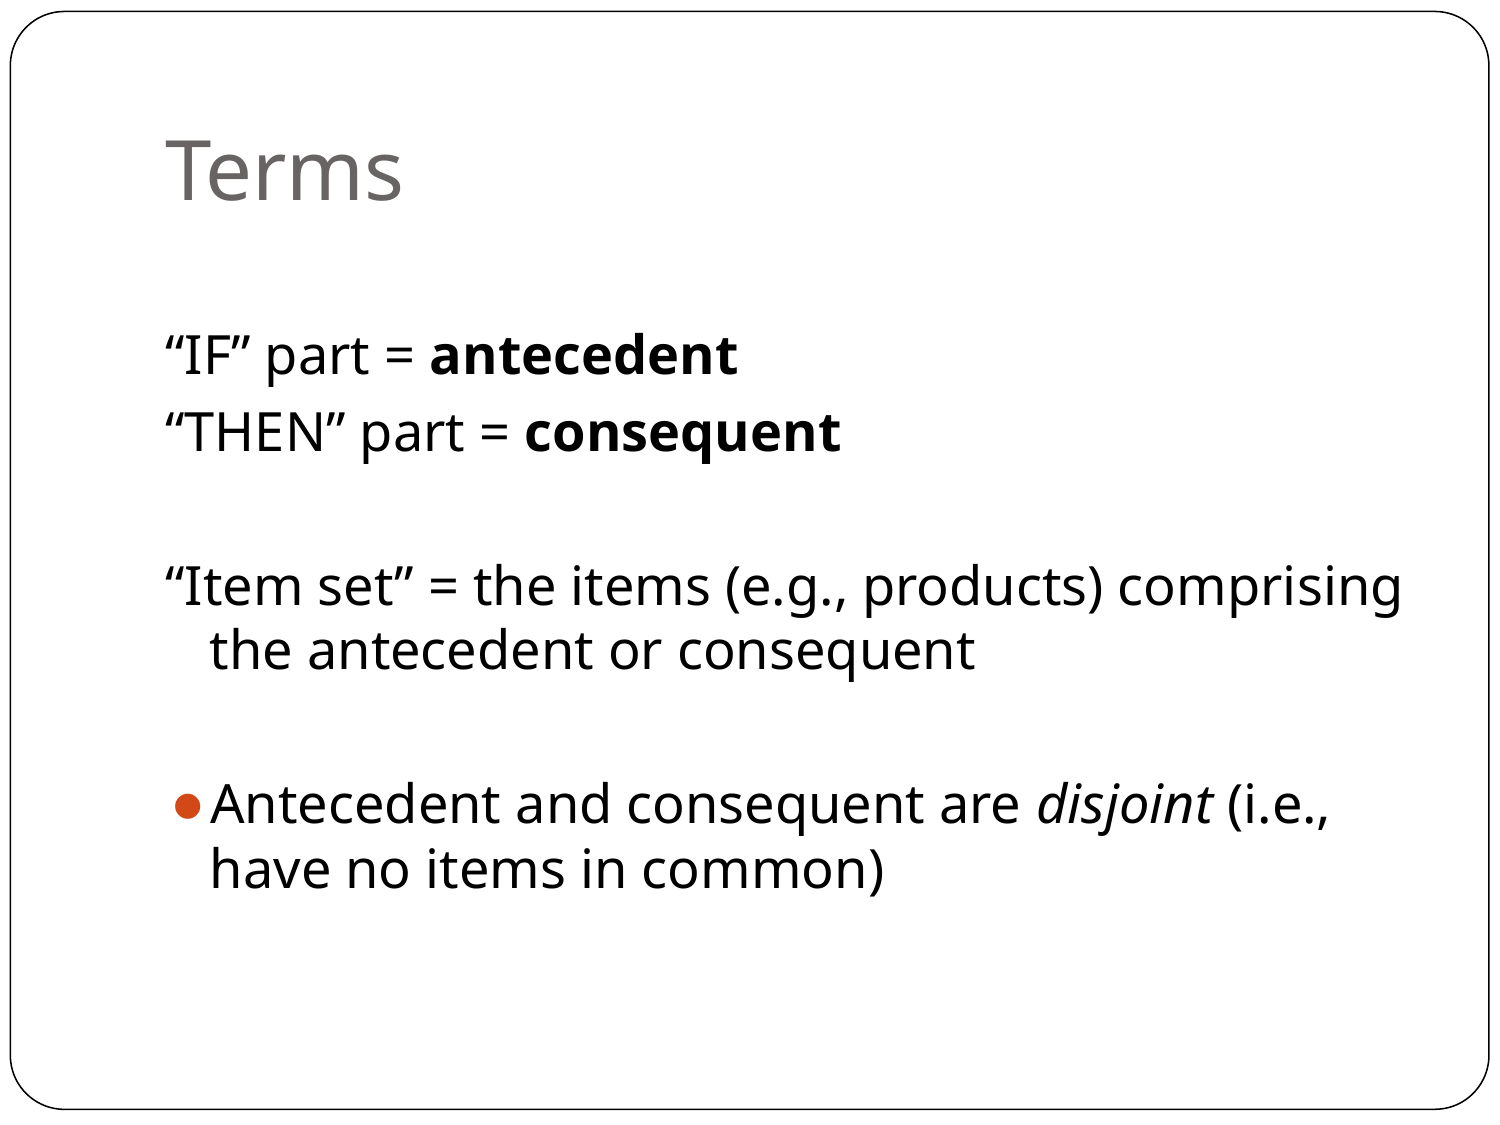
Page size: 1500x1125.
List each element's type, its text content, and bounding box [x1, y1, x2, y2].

list “IF” part = antecedent “THEN” part = consequent “Item set” = the items (e.g., products) comprising the antecedent or consequent Antecedent and consequent are disjoint (i.e., have no items in common) [150, 312, 1425, 988]
title Terms [150, 45, 1425, 233]
